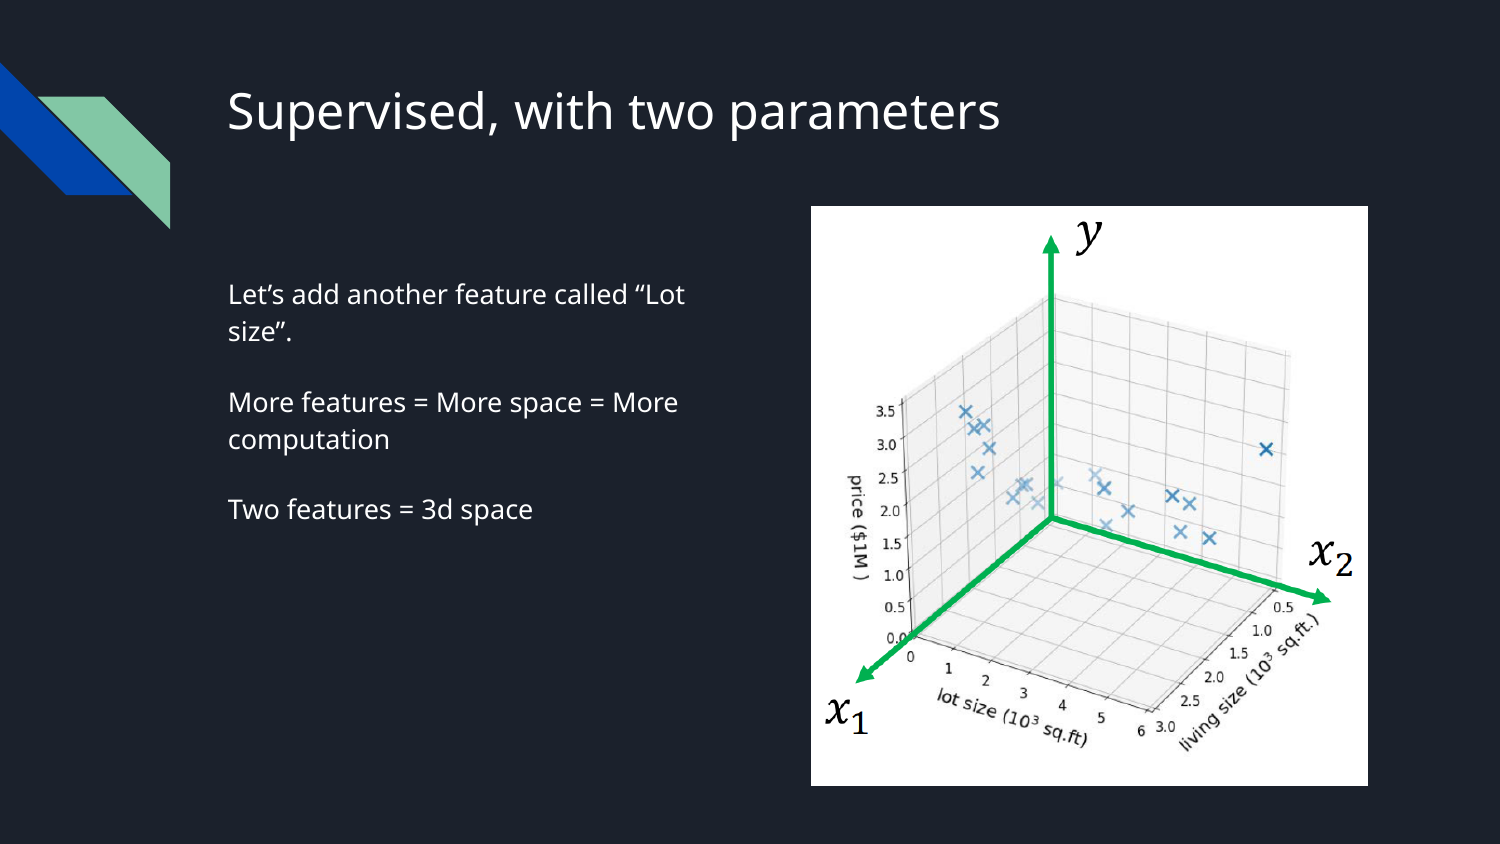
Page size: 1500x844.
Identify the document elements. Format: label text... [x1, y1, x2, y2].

picture [811, 206, 1368, 786]
list Let’s add another feature called “Lot size”. More features = More space = More computation Two features = 3d space [212, 257, 772, 735]
title Supervised, with two parameters [212, 64, 1368, 215]
